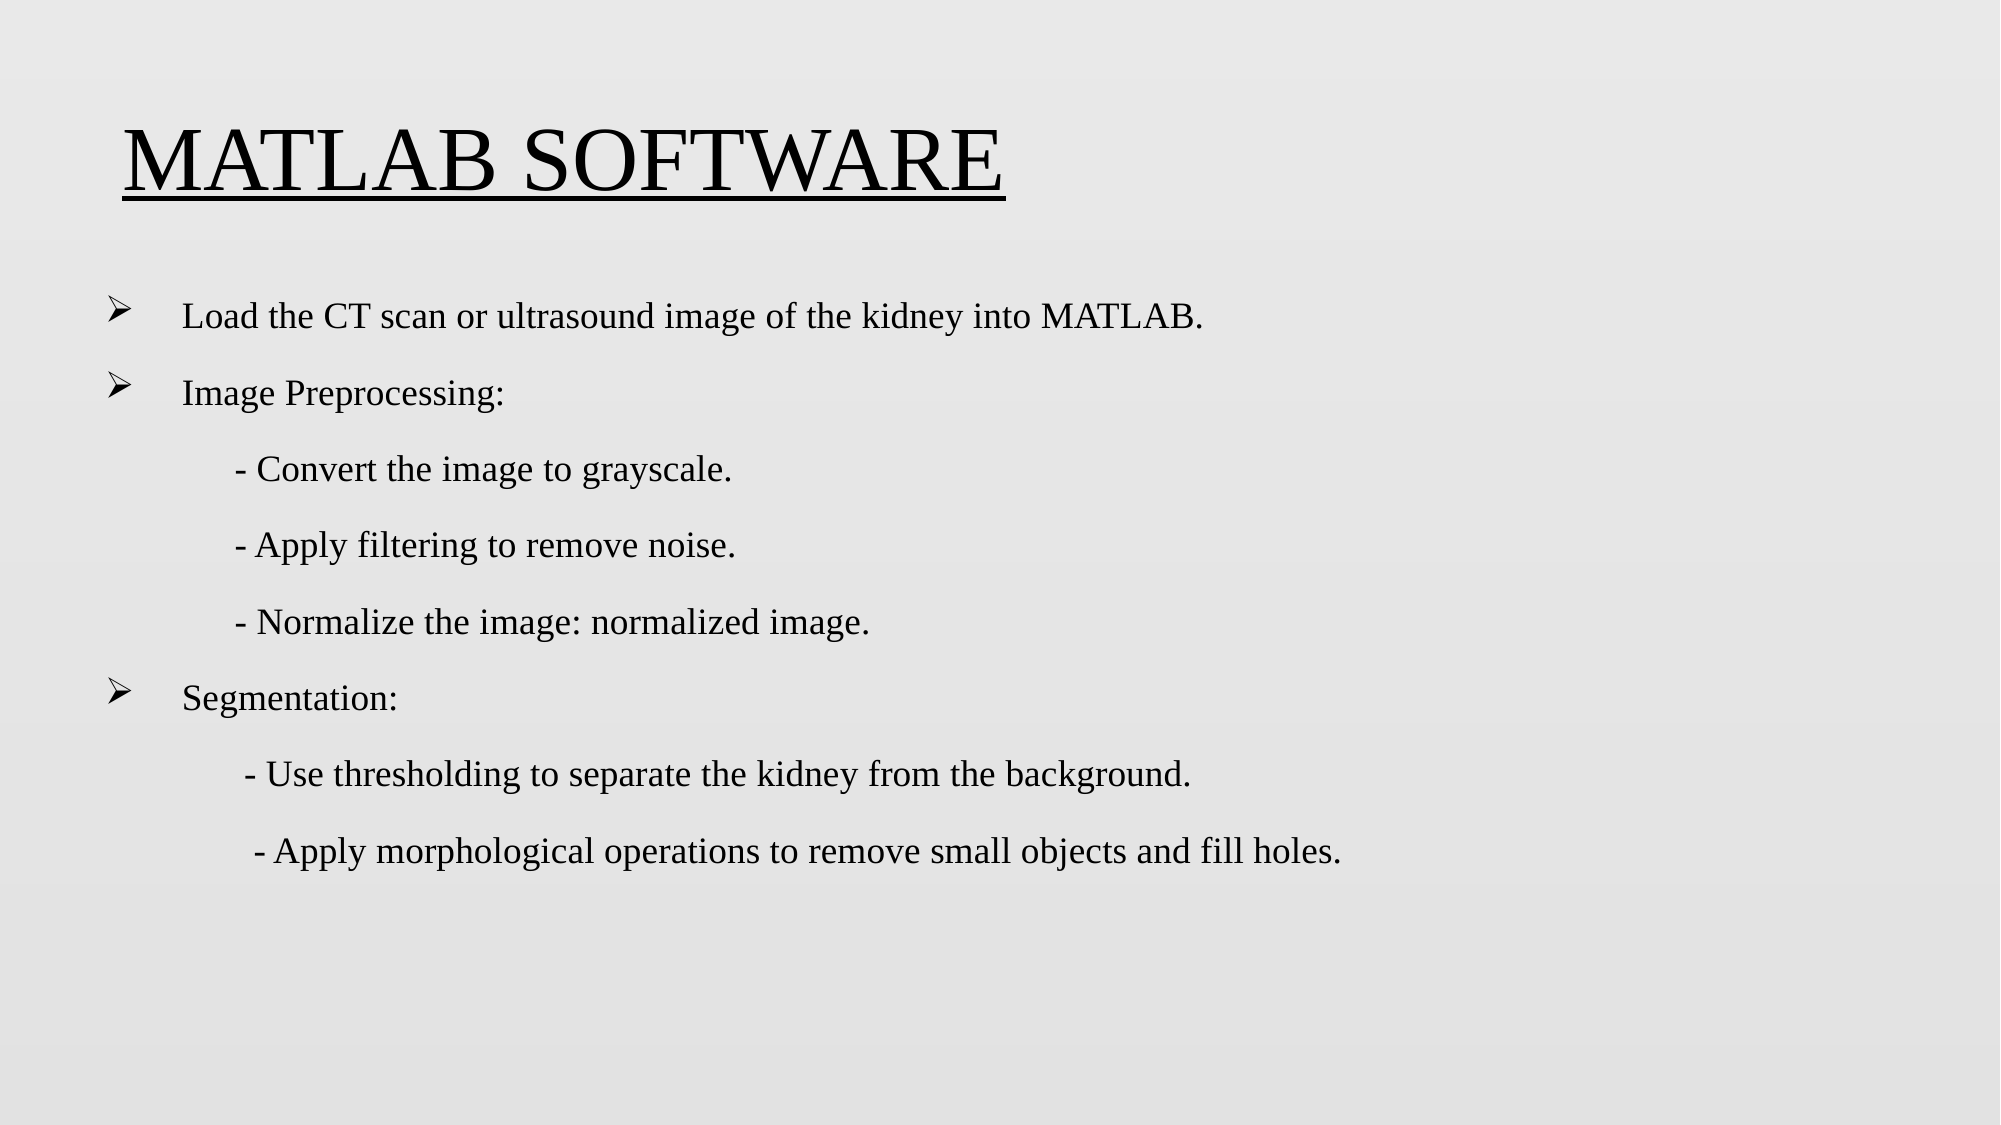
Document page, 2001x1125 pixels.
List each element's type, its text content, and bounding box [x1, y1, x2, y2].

title MATLAB SOFTWARE [107, 18, 1833, 236]
list Load the CT scan or ultrasound image of the kidney into MATLAB. Image Preprocessing: - Convert the image to grayscale. - Apply filtering to remove noise. - Normalize the image: normalized image. Segmentation: - Use thresholding to separate the kidney from the background. - Apply morphological operations to remove small objects and fill holes. [85, 252, 1811, 967]
